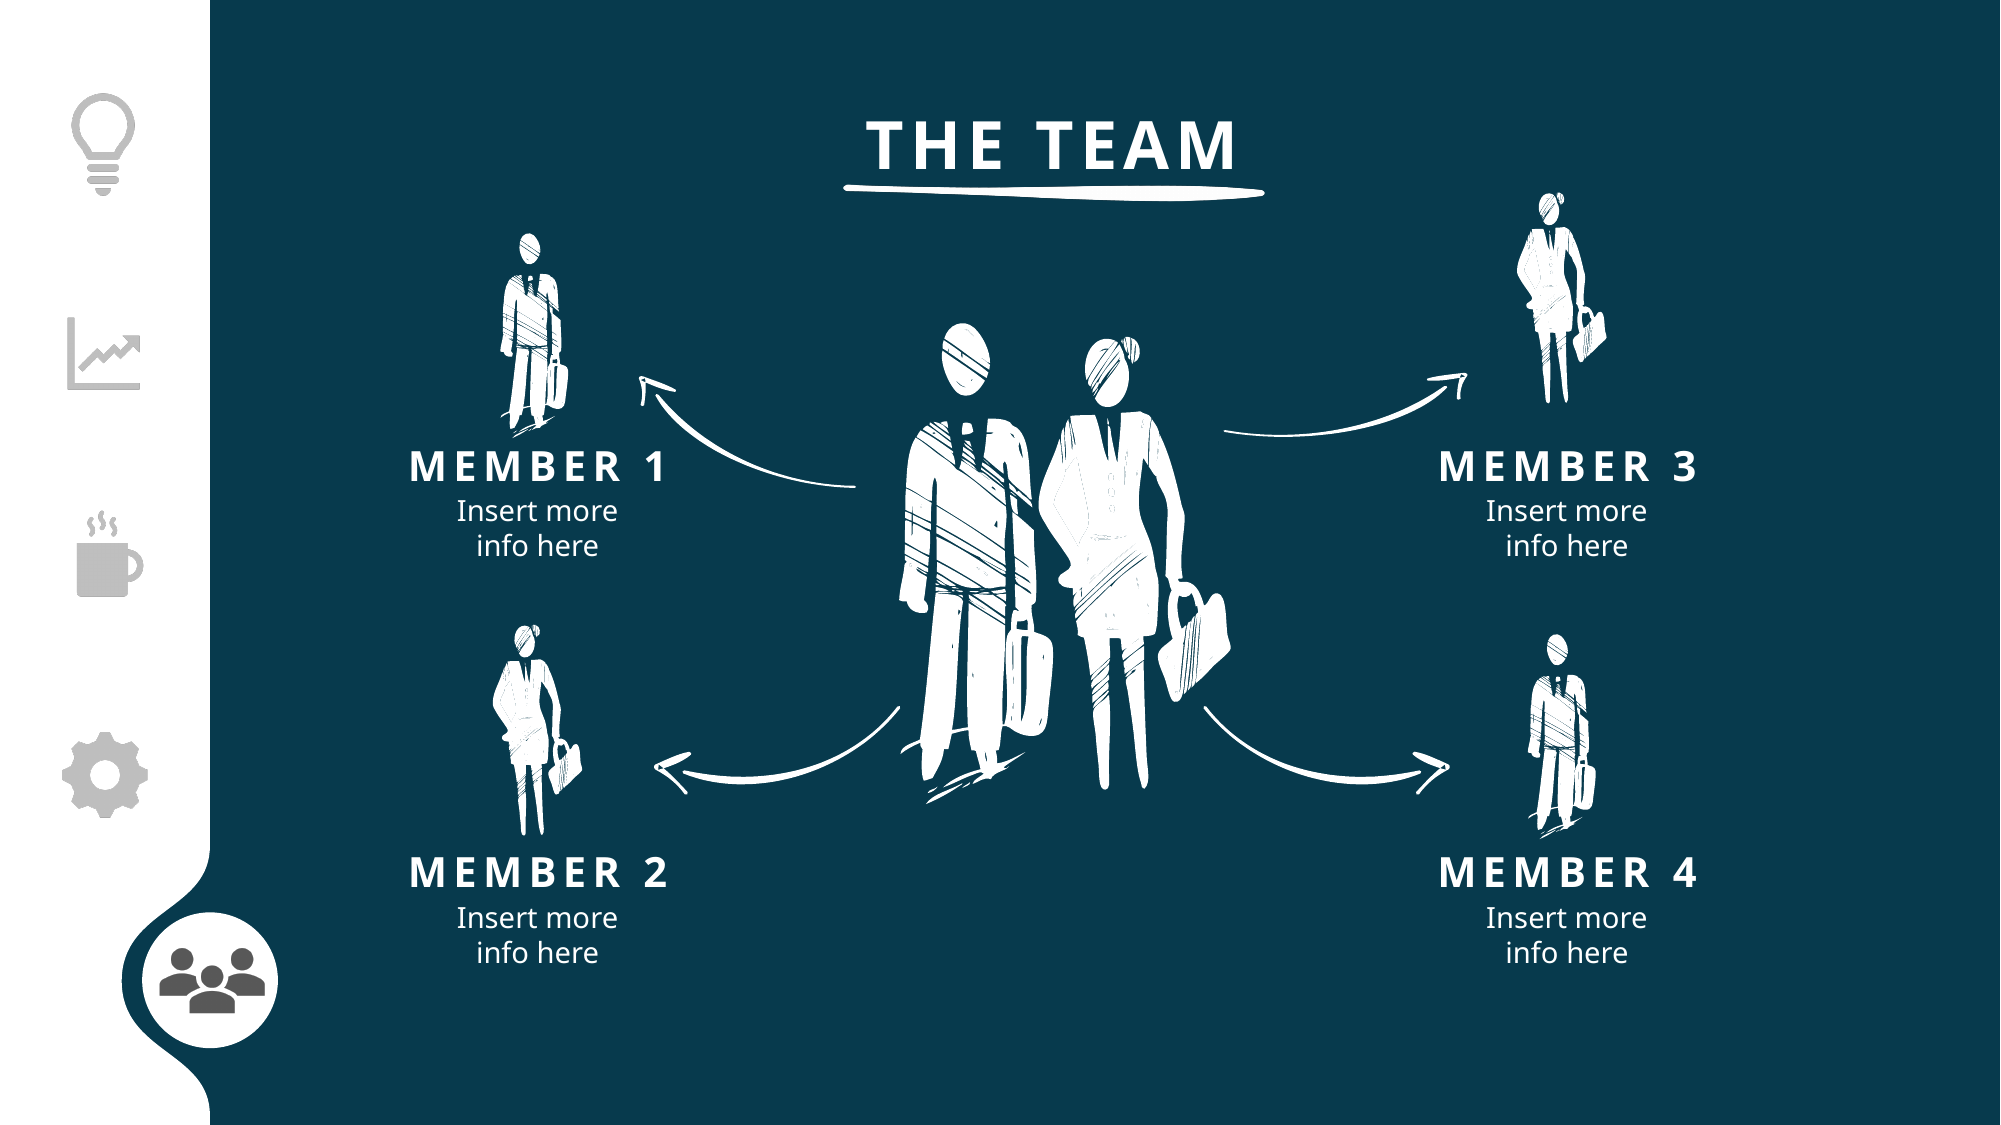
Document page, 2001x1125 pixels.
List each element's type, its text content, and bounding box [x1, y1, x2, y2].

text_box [1231, 363, 1466, 443]
picture [843, 178, 1265, 207]
picture [59, 502, 161, 605]
text_box THE TEAM [850, 95, 1255, 181]
text_box MEMBER 4 [1422, 838, 1712, 904]
text_box Insert more info here [1471, 891, 1663, 977]
text_box Insert more info here [441, 485, 634, 570]
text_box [1494, 631, 1632, 843]
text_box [666, 674, 822, 802]
text_box Insert more info here [1471, 485, 1663, 570]
text_box Insert more info here [441, 891, 634, 977]
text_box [822, 316, 1231, 813]
text_box MEMBER 1 [392, 431, 683, 497]
text_box [0, 0, 211, 1125]
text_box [466, 230, 605, 442]
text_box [632, 389, 822, 476]
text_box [1231, 674, 1438, 802]
picture [45, 921, 165, 1040]
picture [45, 715, 165, 835]
picture [45, 86, 161, 203]
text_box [492, 624, 583, 836]
picture [52, 303, 154, 404]
text_box MEMBER 2 [392, 838, 683, 904]
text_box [142, 912, 278, 1049]
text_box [1517, 192, 1607, 404]
text_box MEMBER 3 [1422, 431, 1712, 497]
